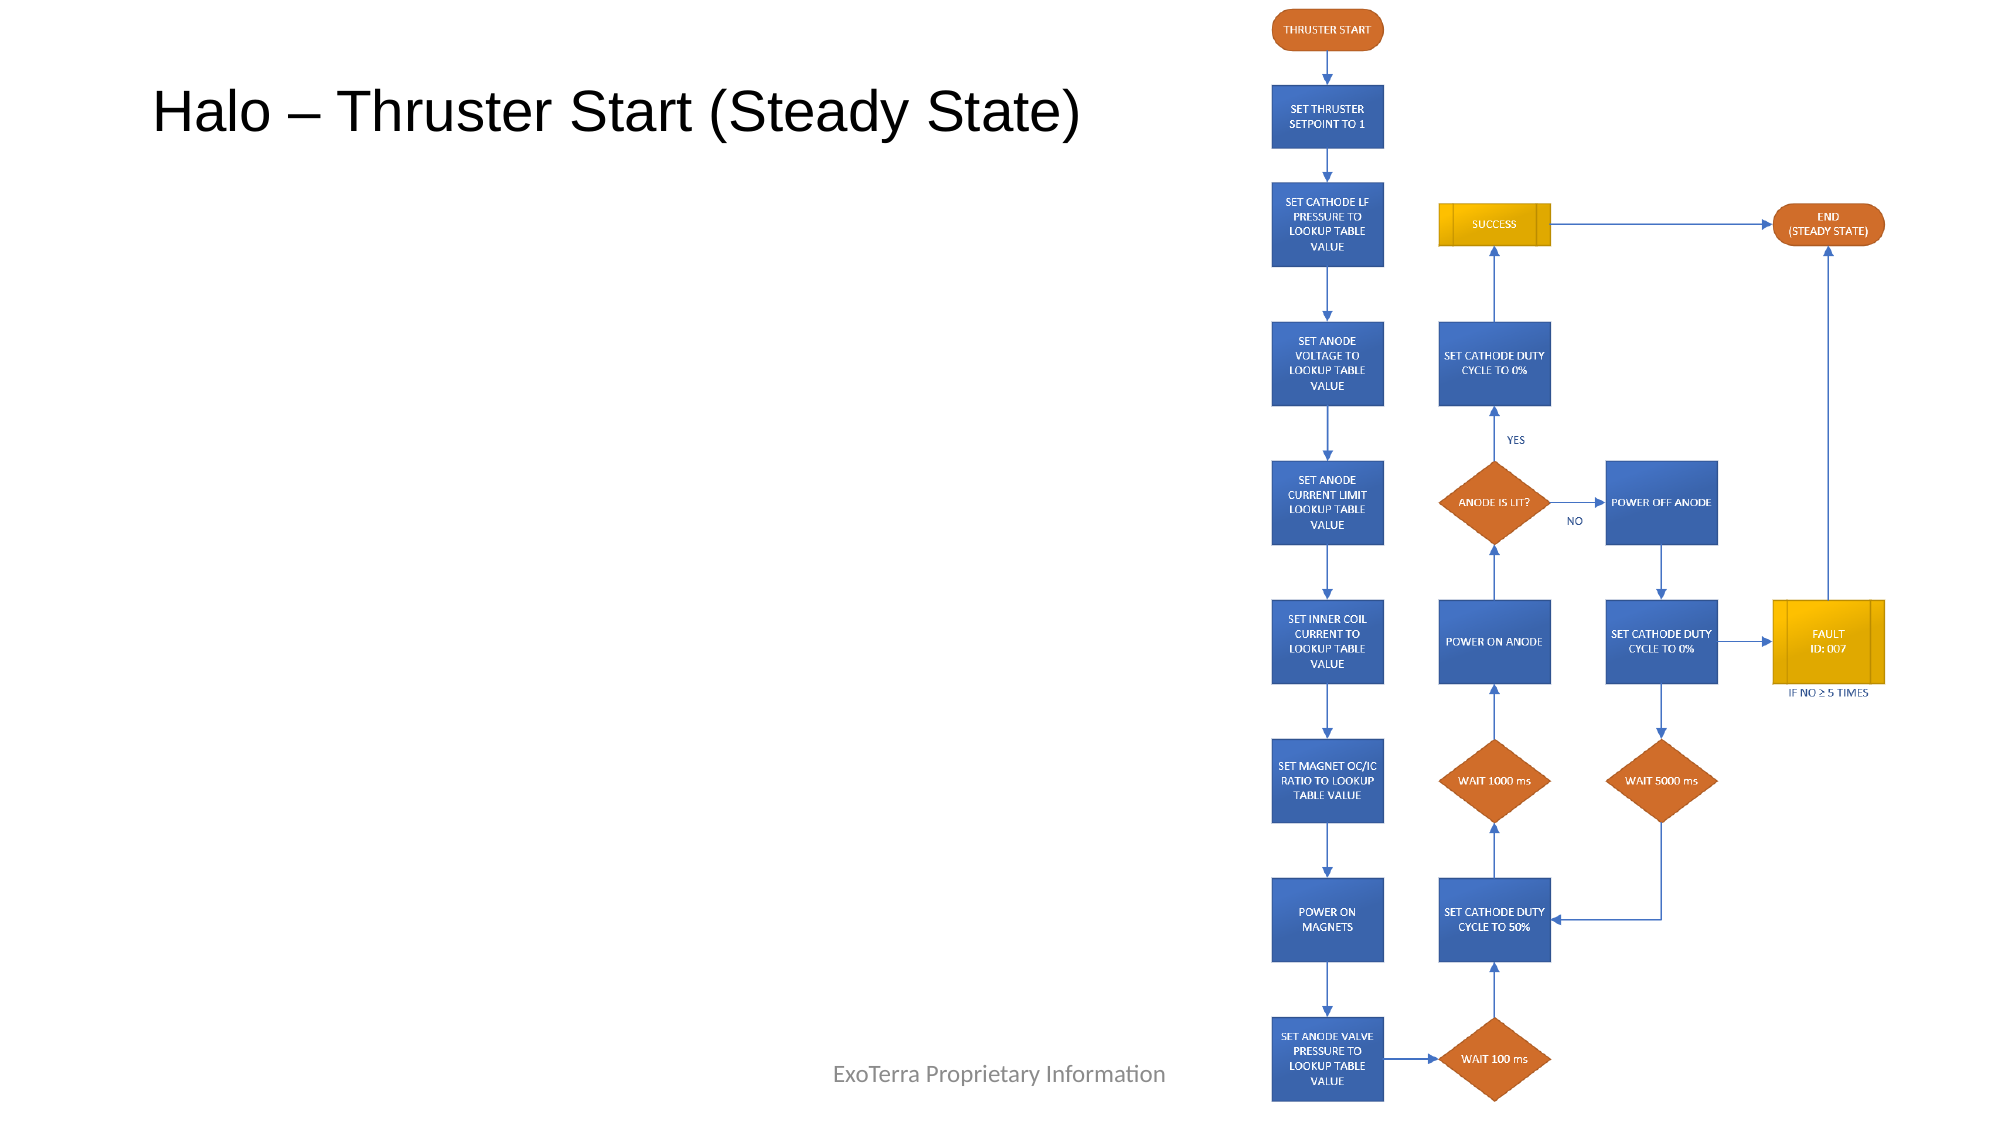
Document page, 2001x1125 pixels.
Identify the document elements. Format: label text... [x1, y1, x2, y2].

footer ExoTerra Proprietary Information [324, 1042, 1252, 1103]
title Halo – Thruster Start (Steady State) [137, 75, 1252, 150]
picture [1252, 0, 1920, 1125]
